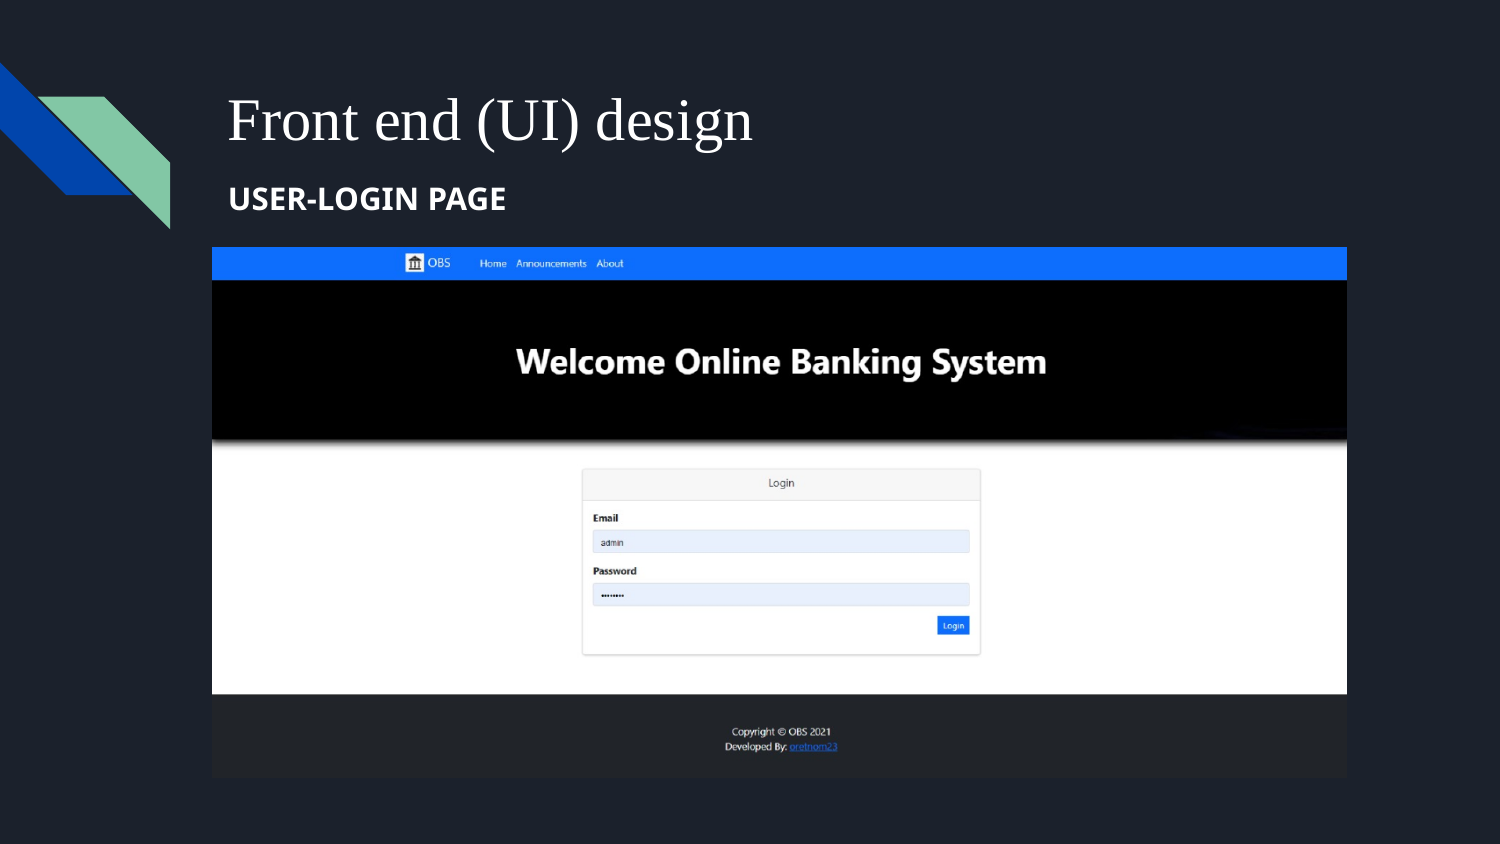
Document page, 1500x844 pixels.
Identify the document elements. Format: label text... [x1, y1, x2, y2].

title Front end (UI) design [212, 64, 1368, 158]
picture [212, 246, 1347, 778]
list USER-LOGIN PAGE [212, 158, 1368, 636]
